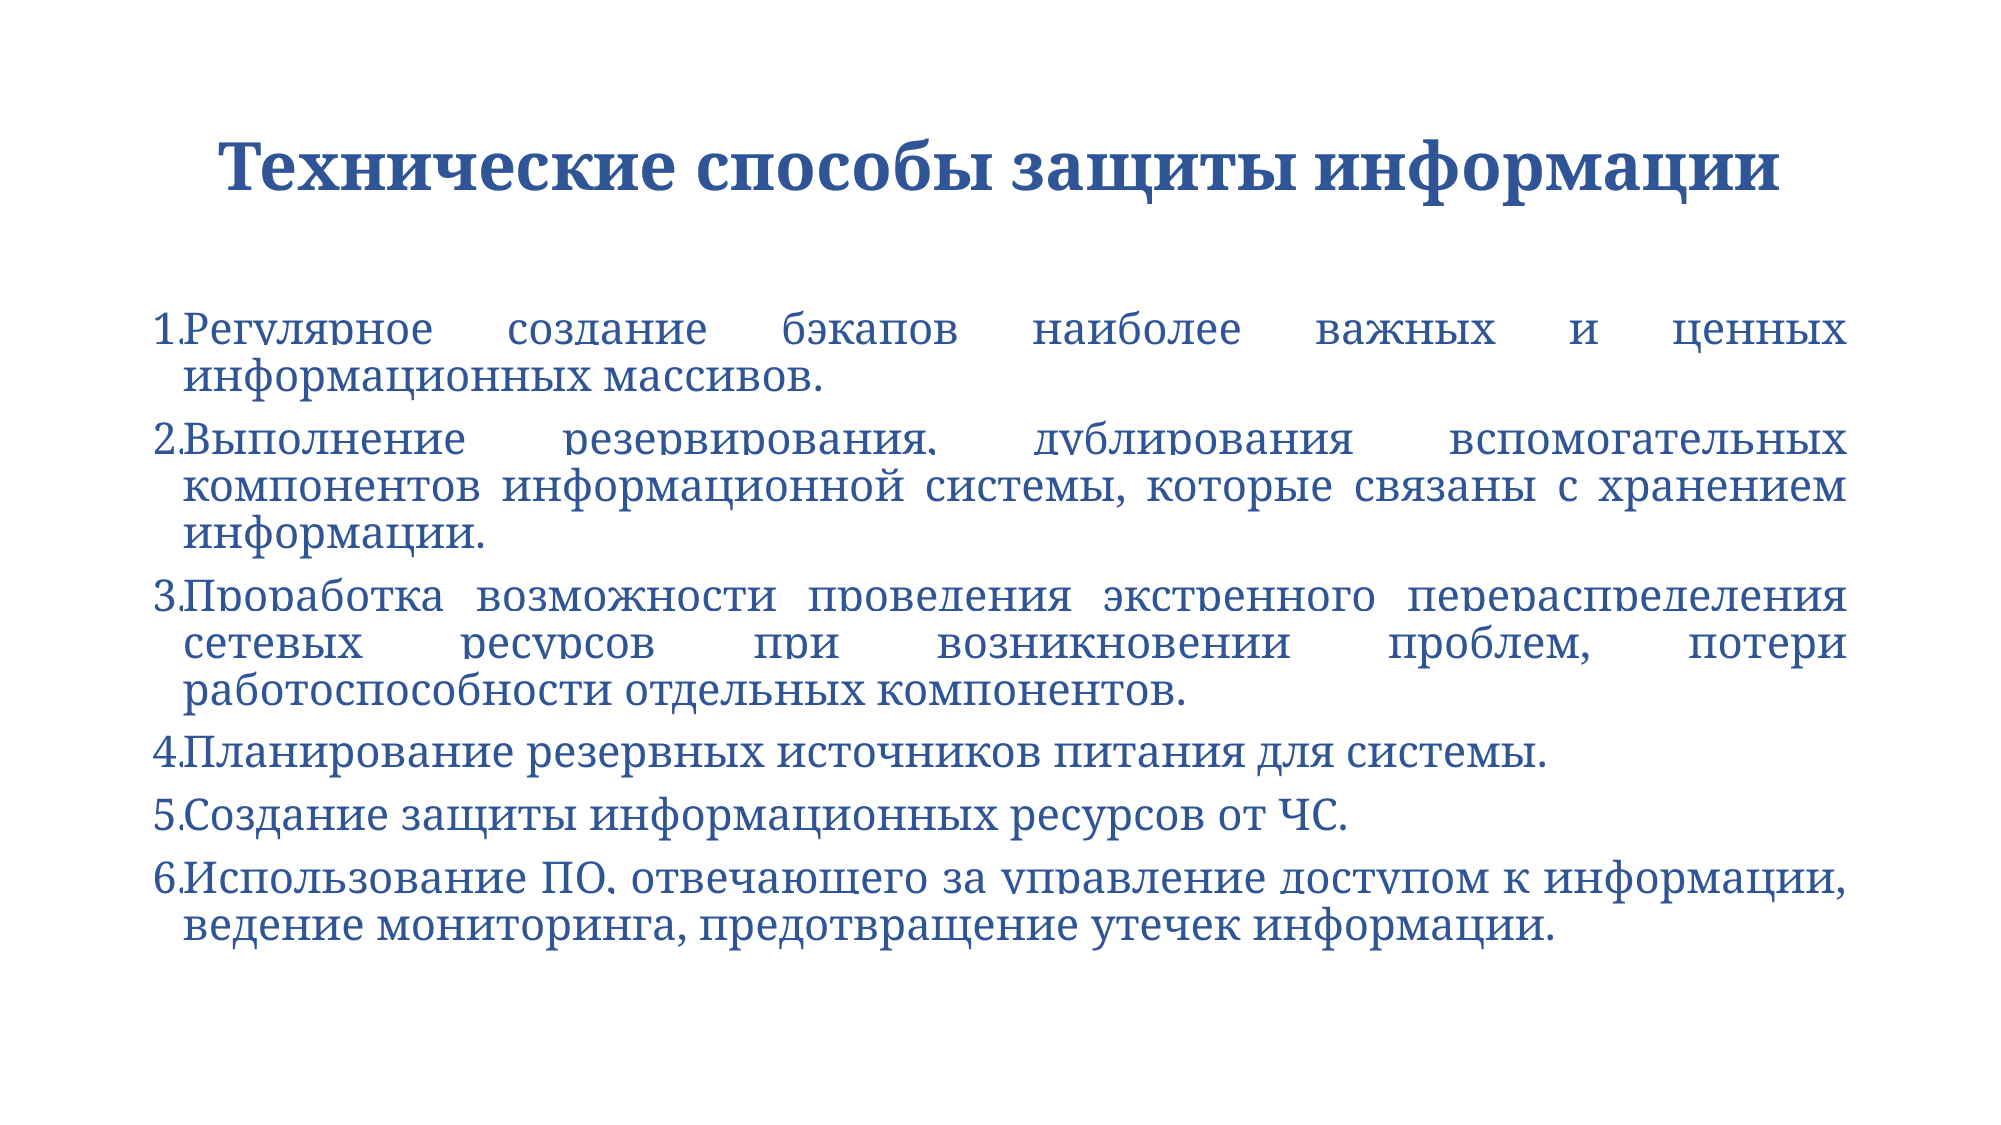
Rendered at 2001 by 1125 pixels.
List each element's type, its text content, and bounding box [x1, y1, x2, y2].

list Регулярное создание бэкапов наиболее важных и ценных информационных массивов. Выполнение резервирования, дублирования вспомогательных компонентов информационной системы, которые связаны с хранением информации. Проработка возможности проведения экстренного перераспределения сетевых ресурсов при возникновении проблем, потери работоспособности отдельных компонентов. Планирование резервных источников питания для системы. Создание защиты информационных ресурсов от ЧС. Использование ПО, отвечающего за управление доступом к информации, ведение мониторинга, предотвращение утечек информации. [137, 299, 1863, 1014]
title Технические способы защиты информации [137, 59, 1863, 278]
